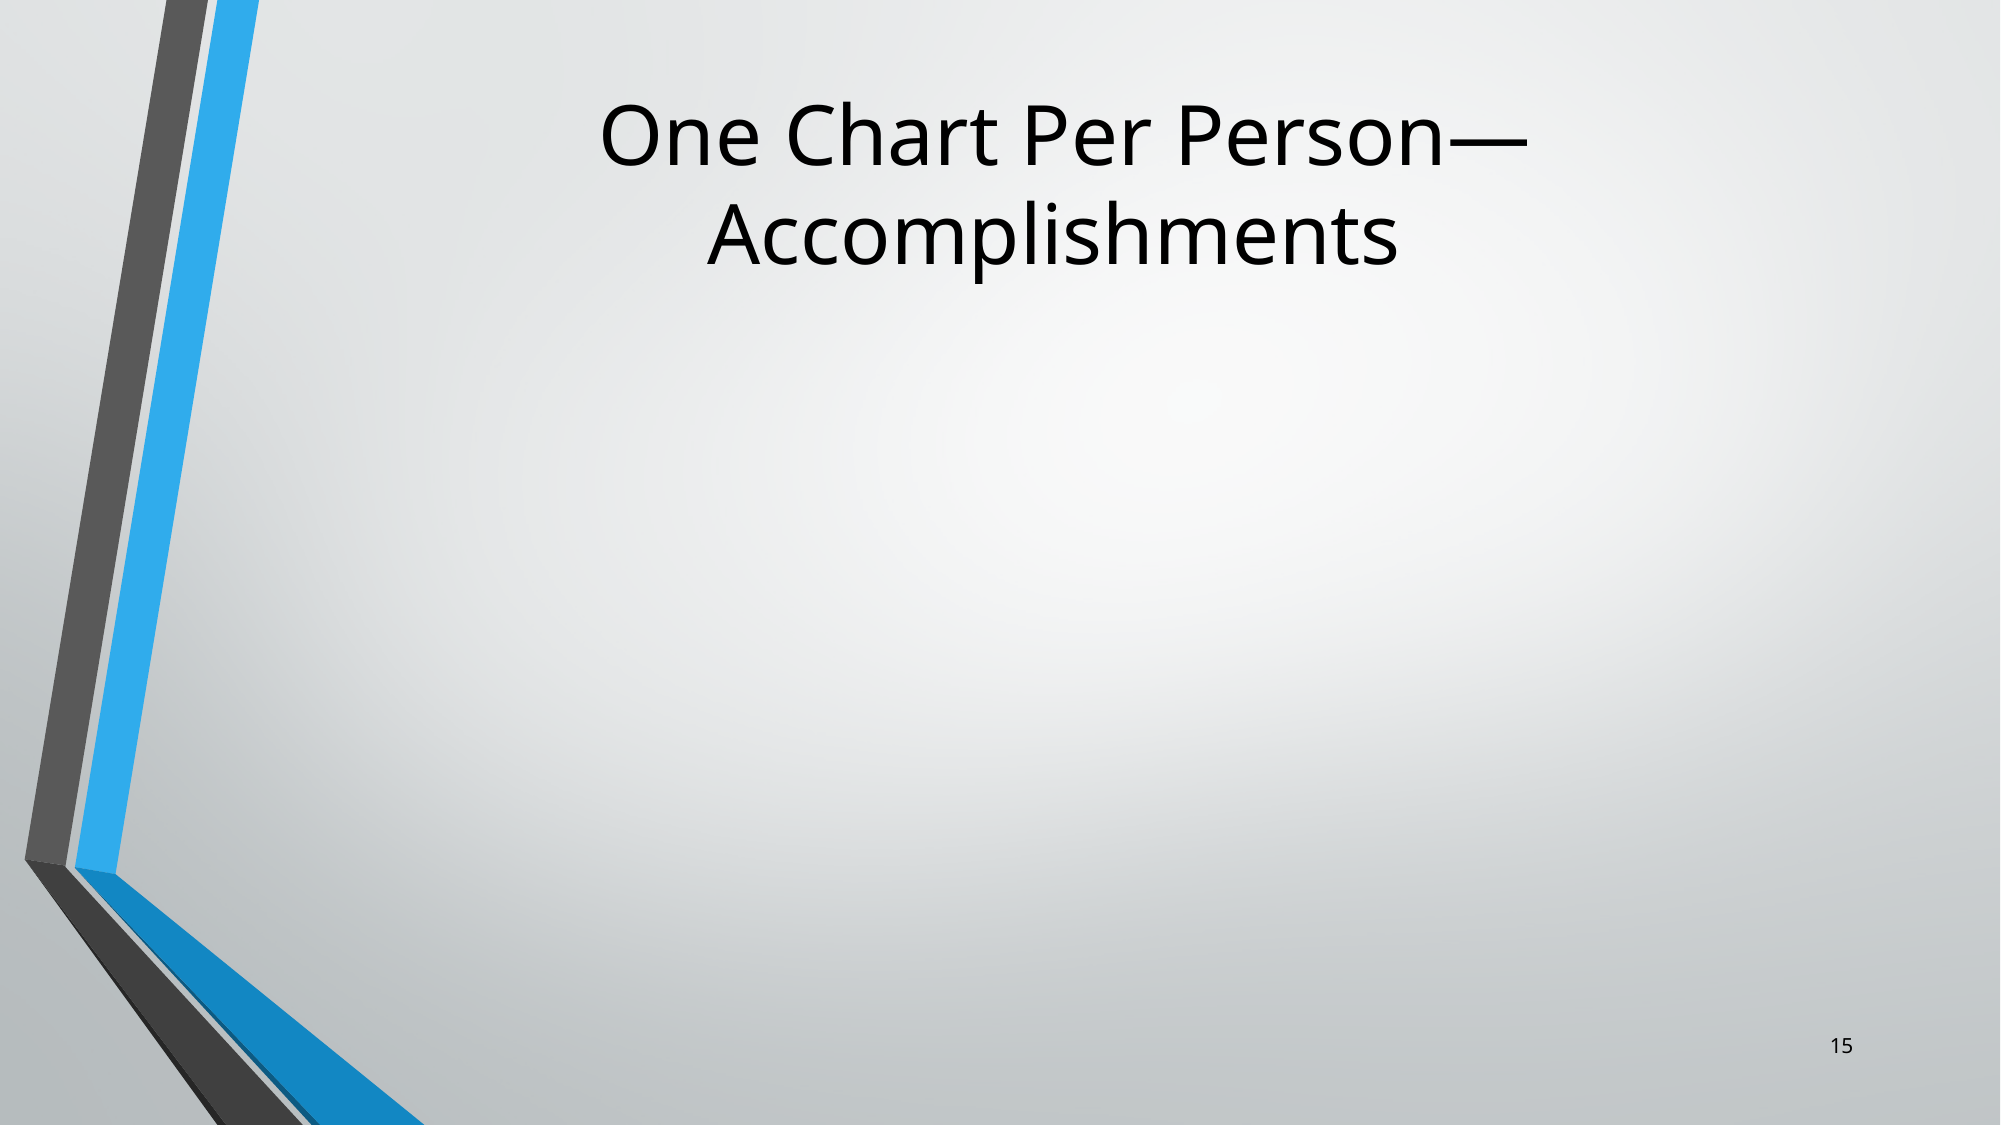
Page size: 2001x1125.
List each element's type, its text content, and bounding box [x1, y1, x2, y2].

title One Chart Per Person—Accomplishments [243, 112, 1887, 252]
slide_number 15 [1777, 1017, 1869, 1077]
